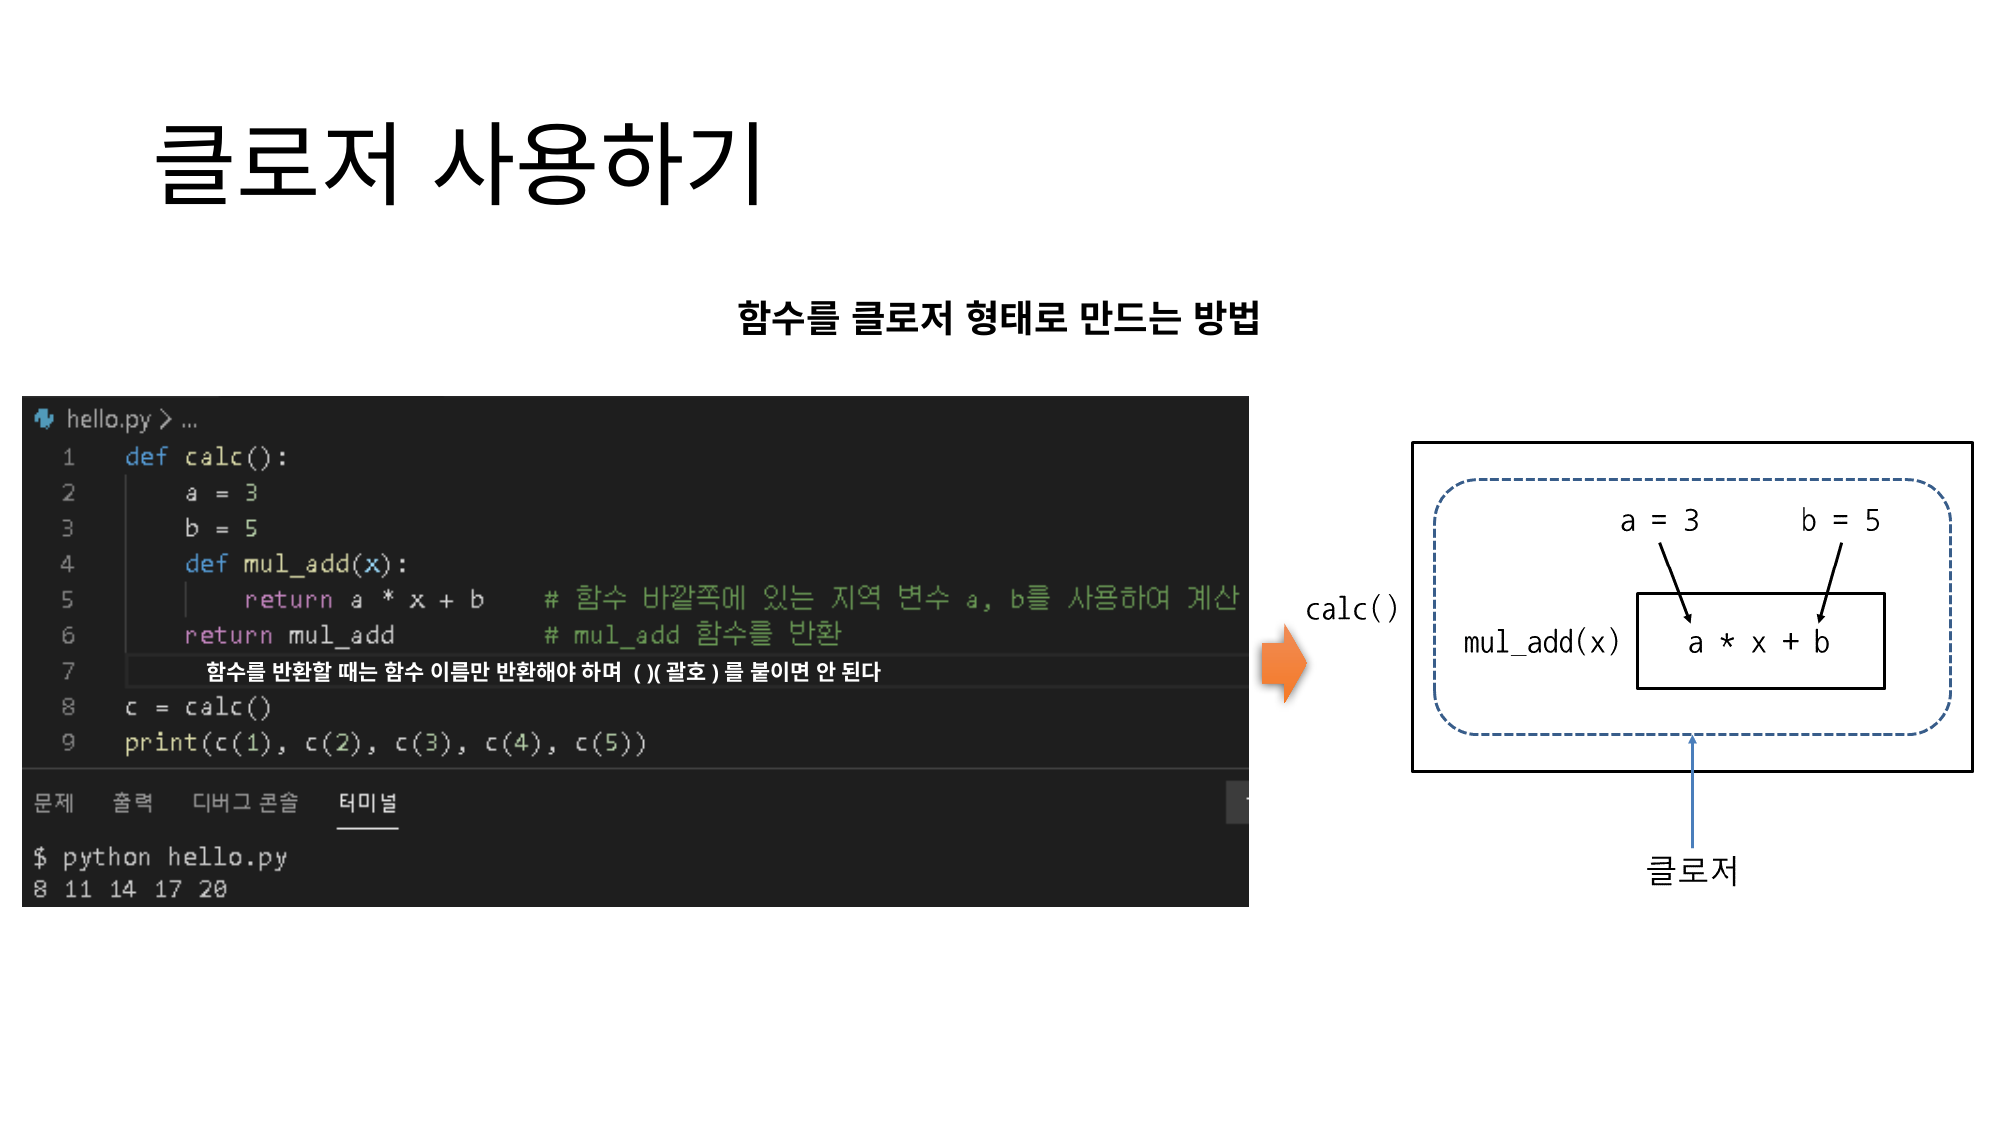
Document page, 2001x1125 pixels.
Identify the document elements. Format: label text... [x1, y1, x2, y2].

text_box 함수를 클로저 형태로 만드는 방법 [722, 287, 1278, 348]
text_box [1261, 623, 1303, 703]
title 클로저 사용하기 [137, 59, 1863, 278]
picture [1303, 438, 1978, 888]
picture [22, 396, 1249, 907]
